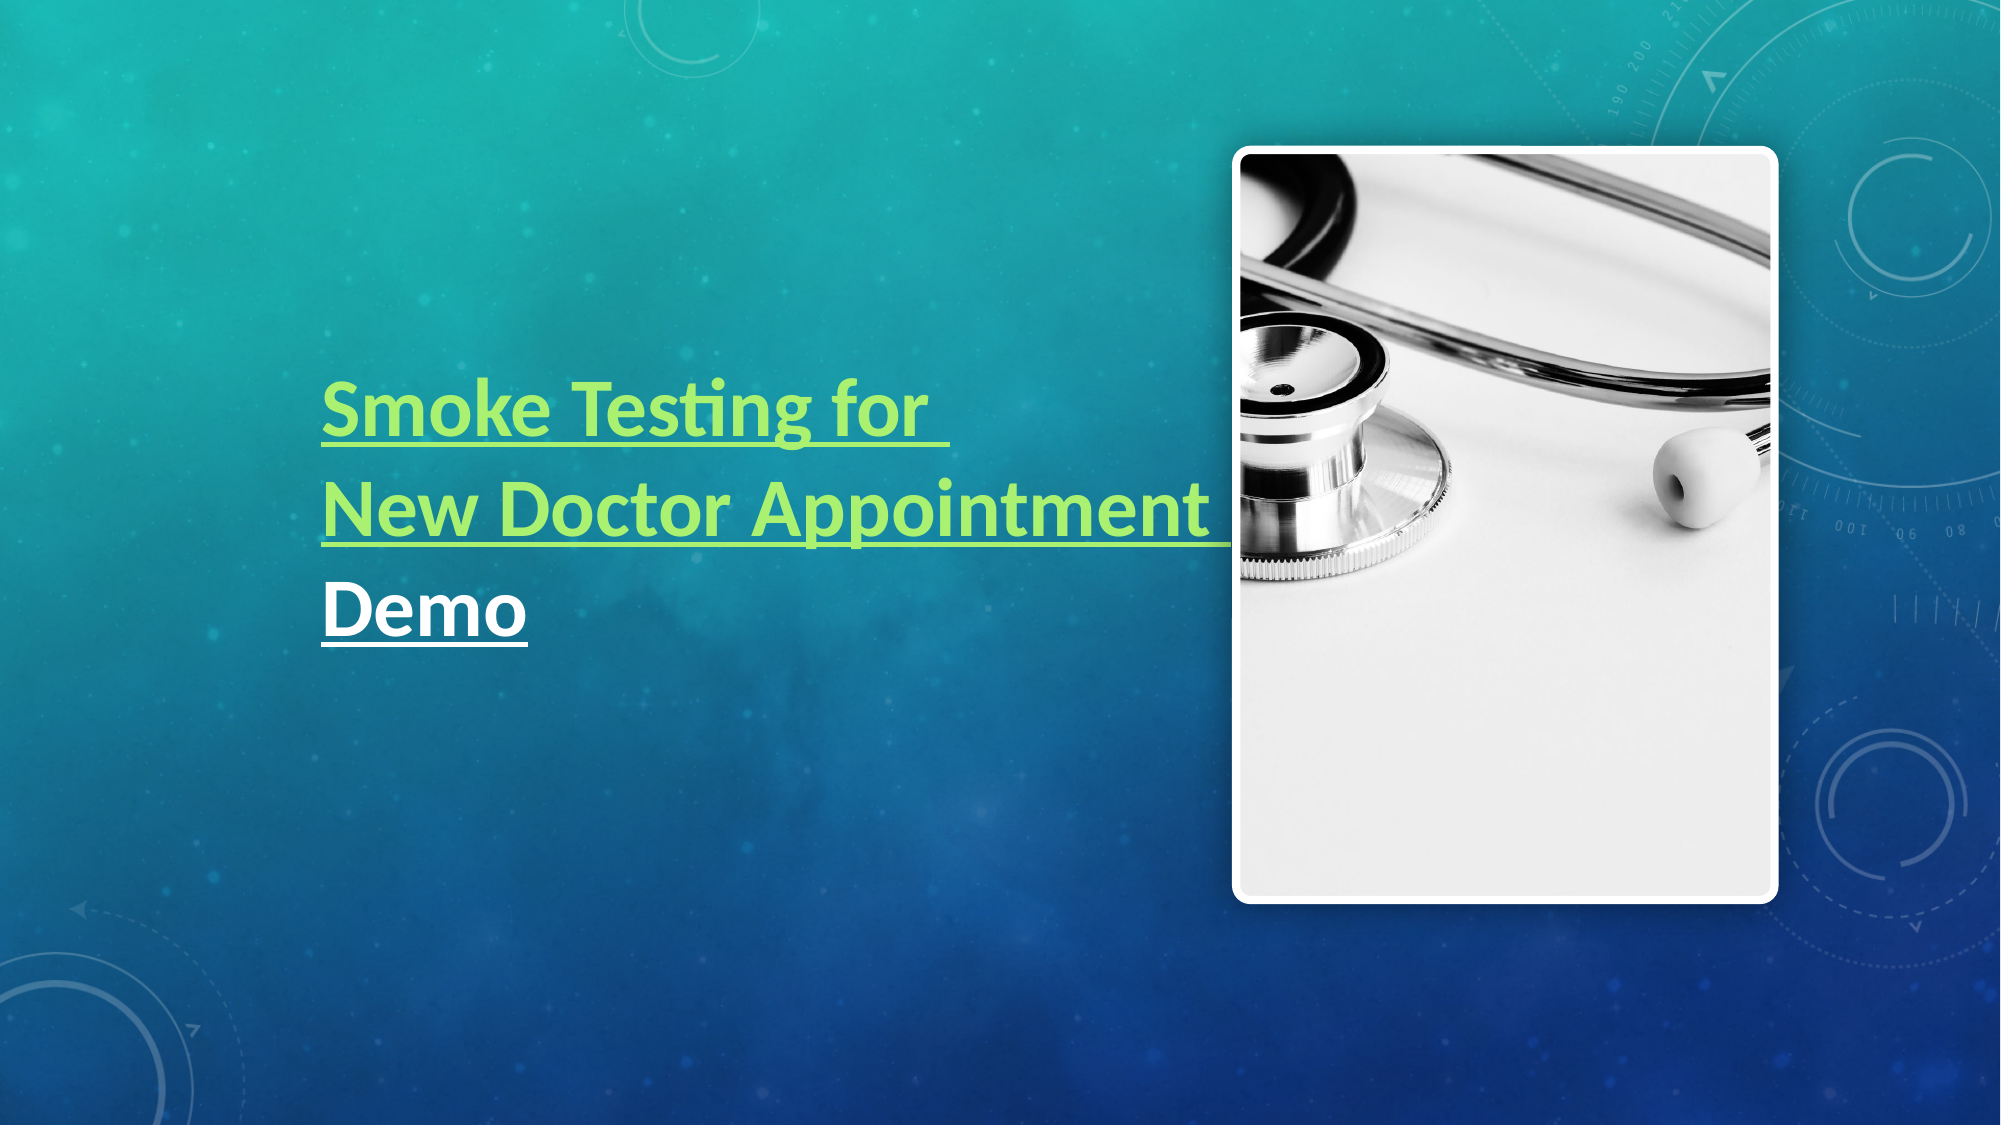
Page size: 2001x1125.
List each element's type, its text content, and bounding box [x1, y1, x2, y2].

picture [0, 0, 2001, 1125]
text_box Smoke Testing for New Doctor Appointment Demo [306, 345, 1205, 661]
